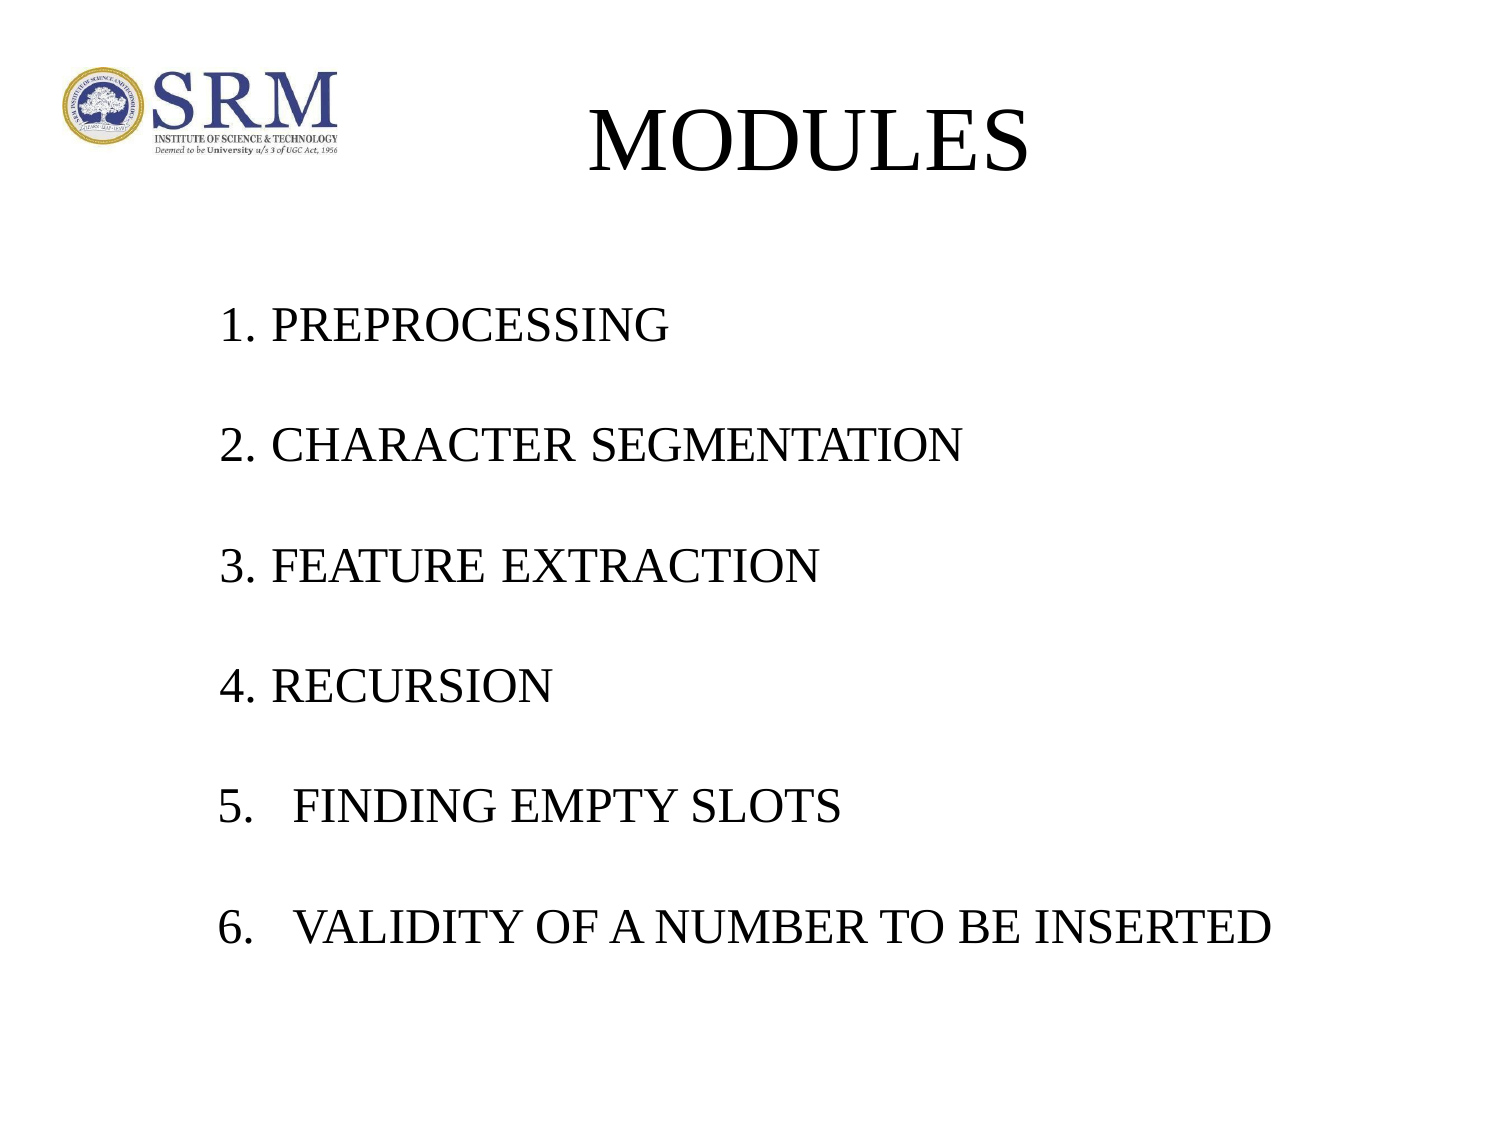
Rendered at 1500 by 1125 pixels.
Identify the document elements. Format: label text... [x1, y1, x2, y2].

text_box [62, 67, 338, 155]
title MODULES [585, 75, 1063, 267]
text_box PREPROCESSING CHARACTER SEGMENTATION FEATURE EXTRACTION RECURSION FINDING EMPTY SLOTS VALIDITY OF A NUMBER TO BE INSERTED [217, 288, 1283, 954]
